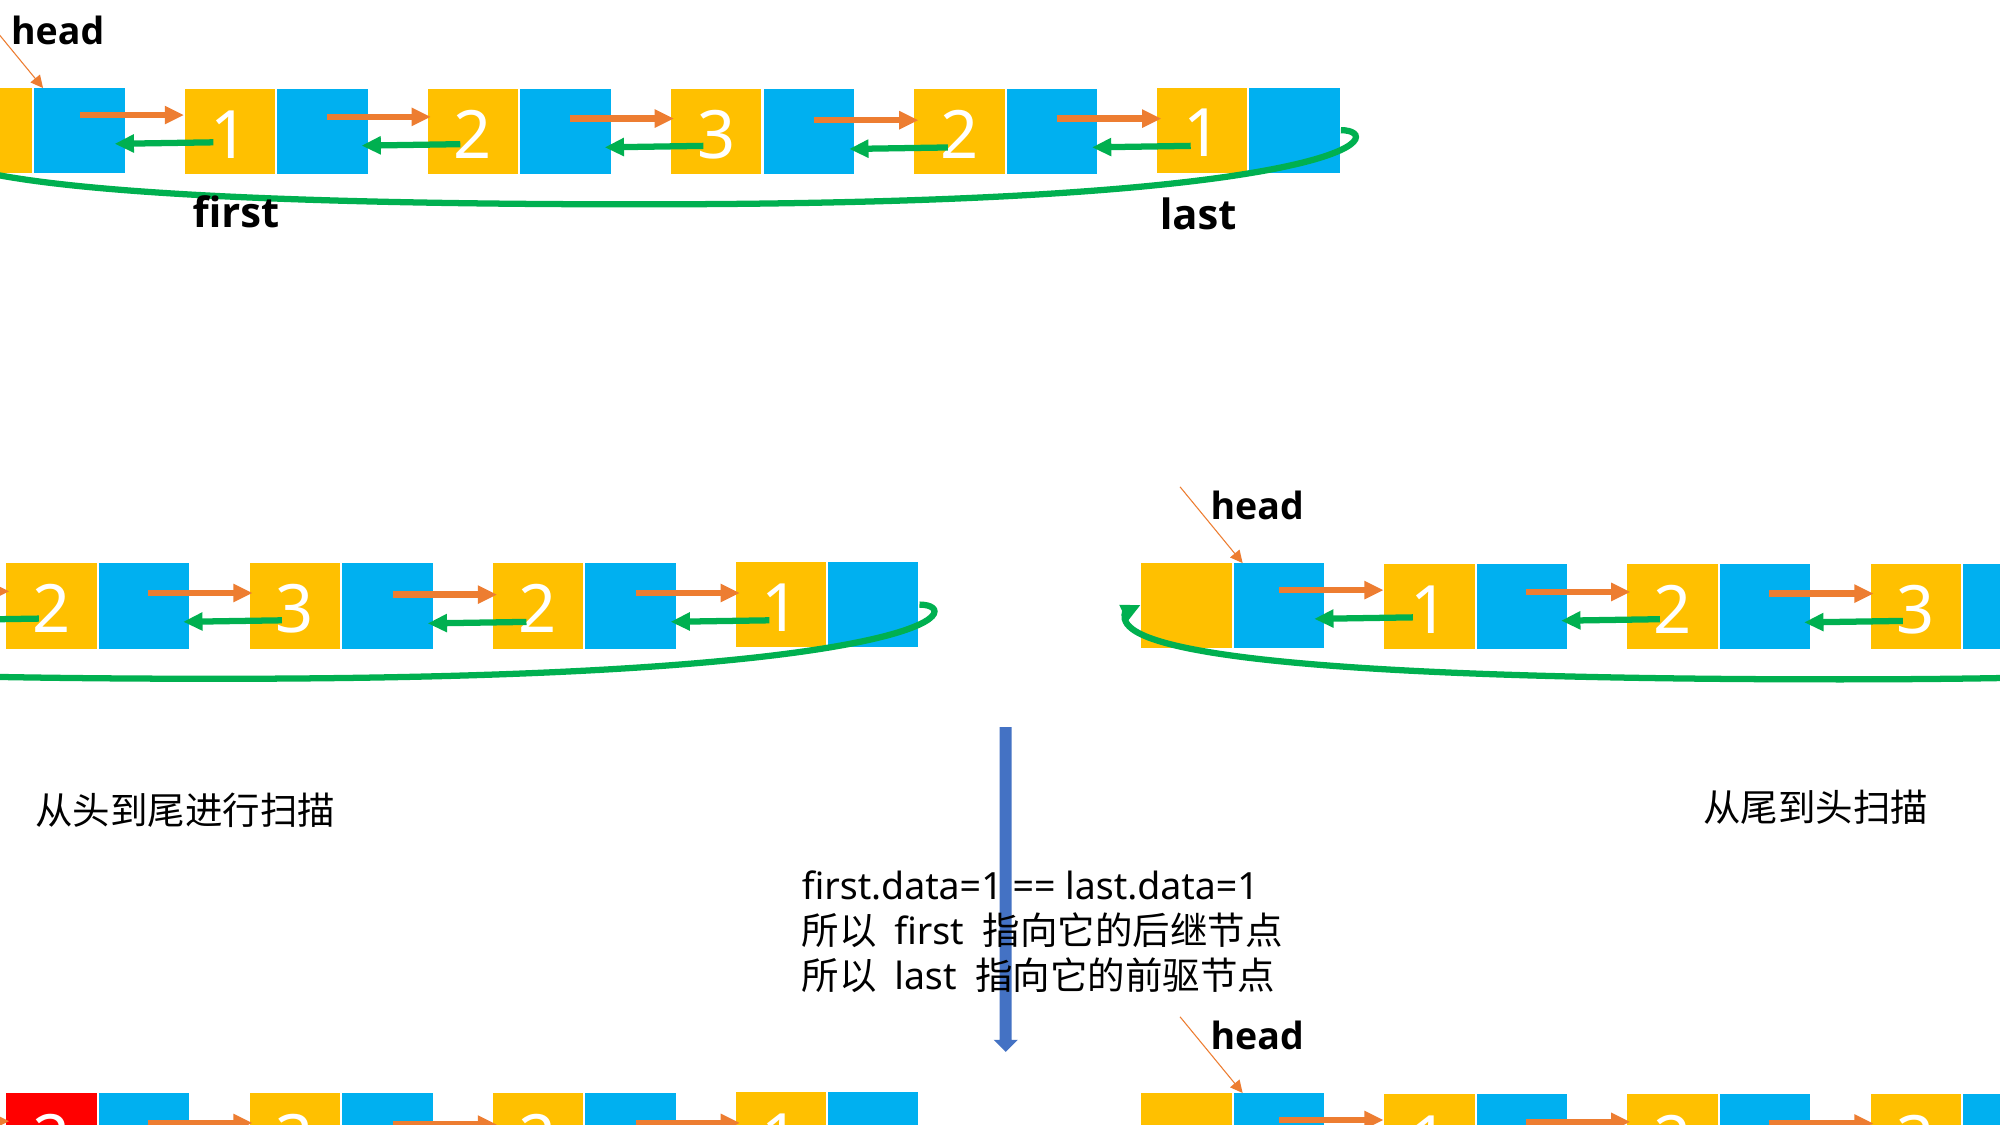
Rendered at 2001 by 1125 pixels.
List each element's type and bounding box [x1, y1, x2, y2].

text_box [0, 0, 1341, 176]
text_box [20, 779, 350, 840]
text_box [1140, 474, 2000, 651]
text_box [177, 178, 294, 244]
text_box [1145, 180, 1252, 246]
text_box [0, 1090, 920, 1125]
text_box [787, 726, 2000, 1125]
text_box [1688, 776, 1944, 837]
text_box [0, 560, 920, 650]
